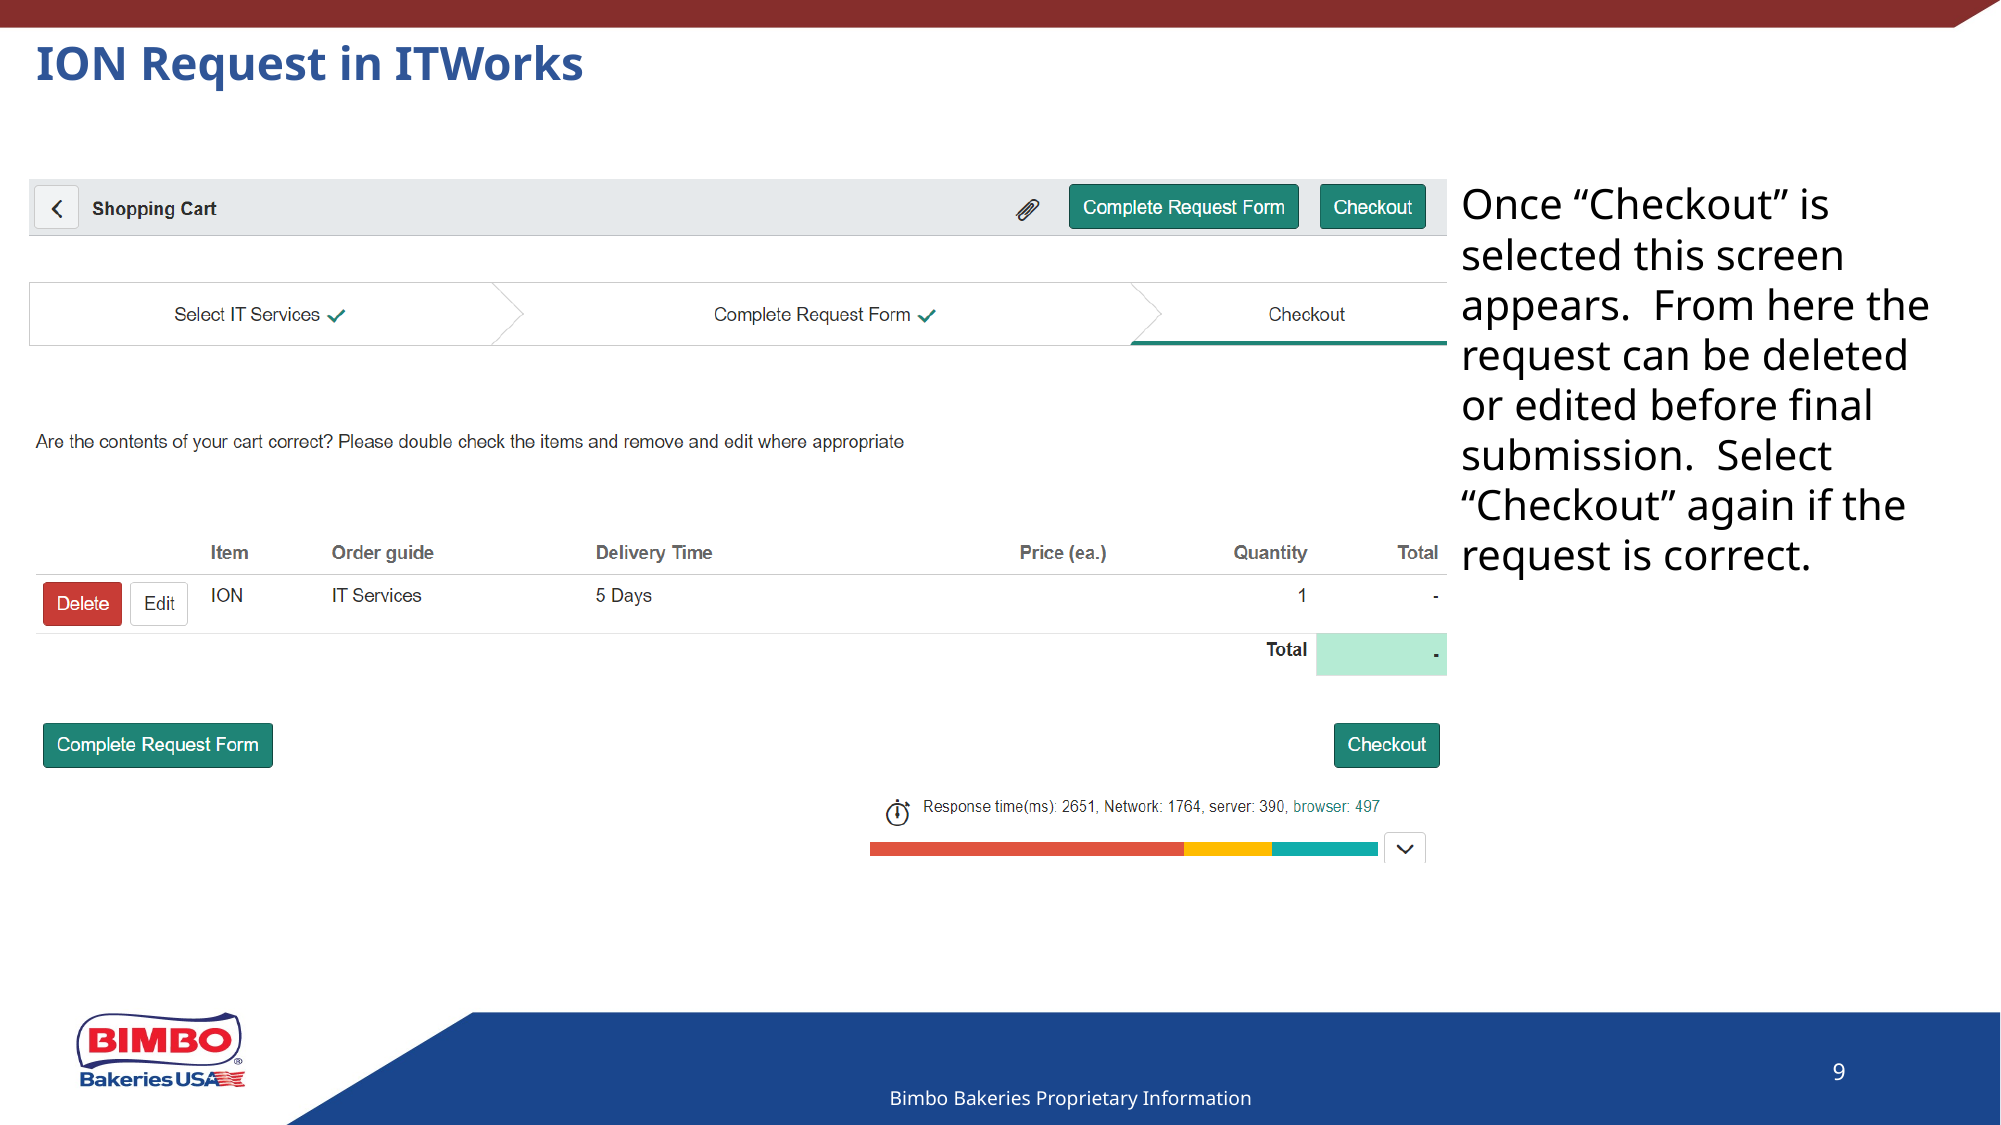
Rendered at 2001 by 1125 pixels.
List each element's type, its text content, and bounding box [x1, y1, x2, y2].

text_box ION Request in ITWorks [21, 32, 1522, 175]
picture [0, 0, 2001, 1125]
text_box Once “Checkout” is selected this screen appears. From here the request can be deleted or edited before final submission. Select “Checkout” again if the request is correct. [1446, 170, 1947, 939]
